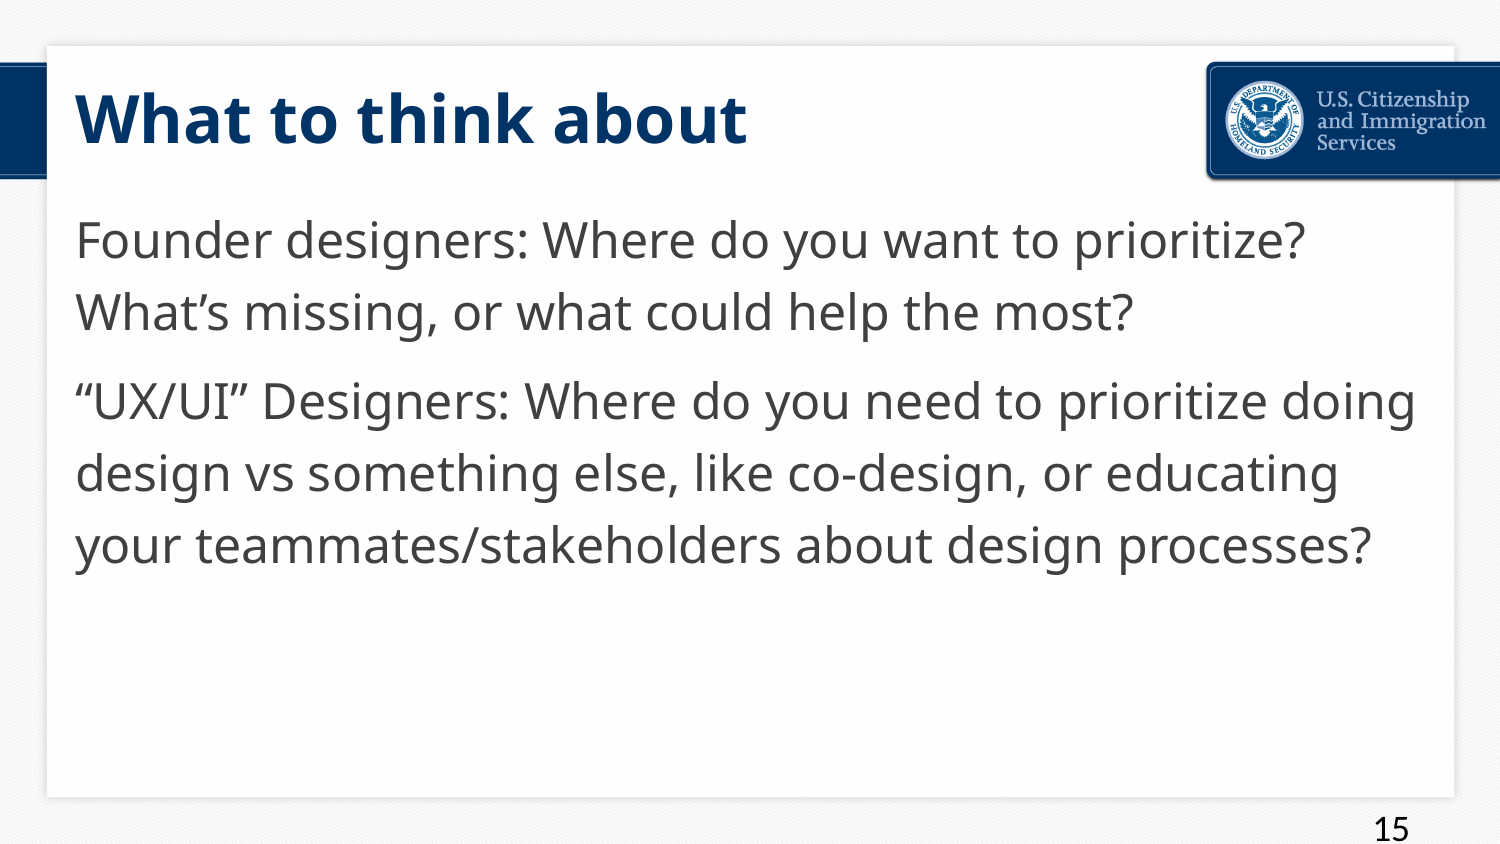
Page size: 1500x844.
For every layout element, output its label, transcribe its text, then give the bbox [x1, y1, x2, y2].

picture [0, 0, 1500, 844]
text_box 15 [1074, 796, 1425, 828]
title What to think about [75, 59, 1188, 185]
list Founder designers: Where do you want to prioritize? What’s missing, or what could help the most? “UX/UI” Designers: Where do you need to prioritize doing design vs something else, like co-design, or educating your teammates/stakeholders about design processes? [75, 196, 1425, 754]
